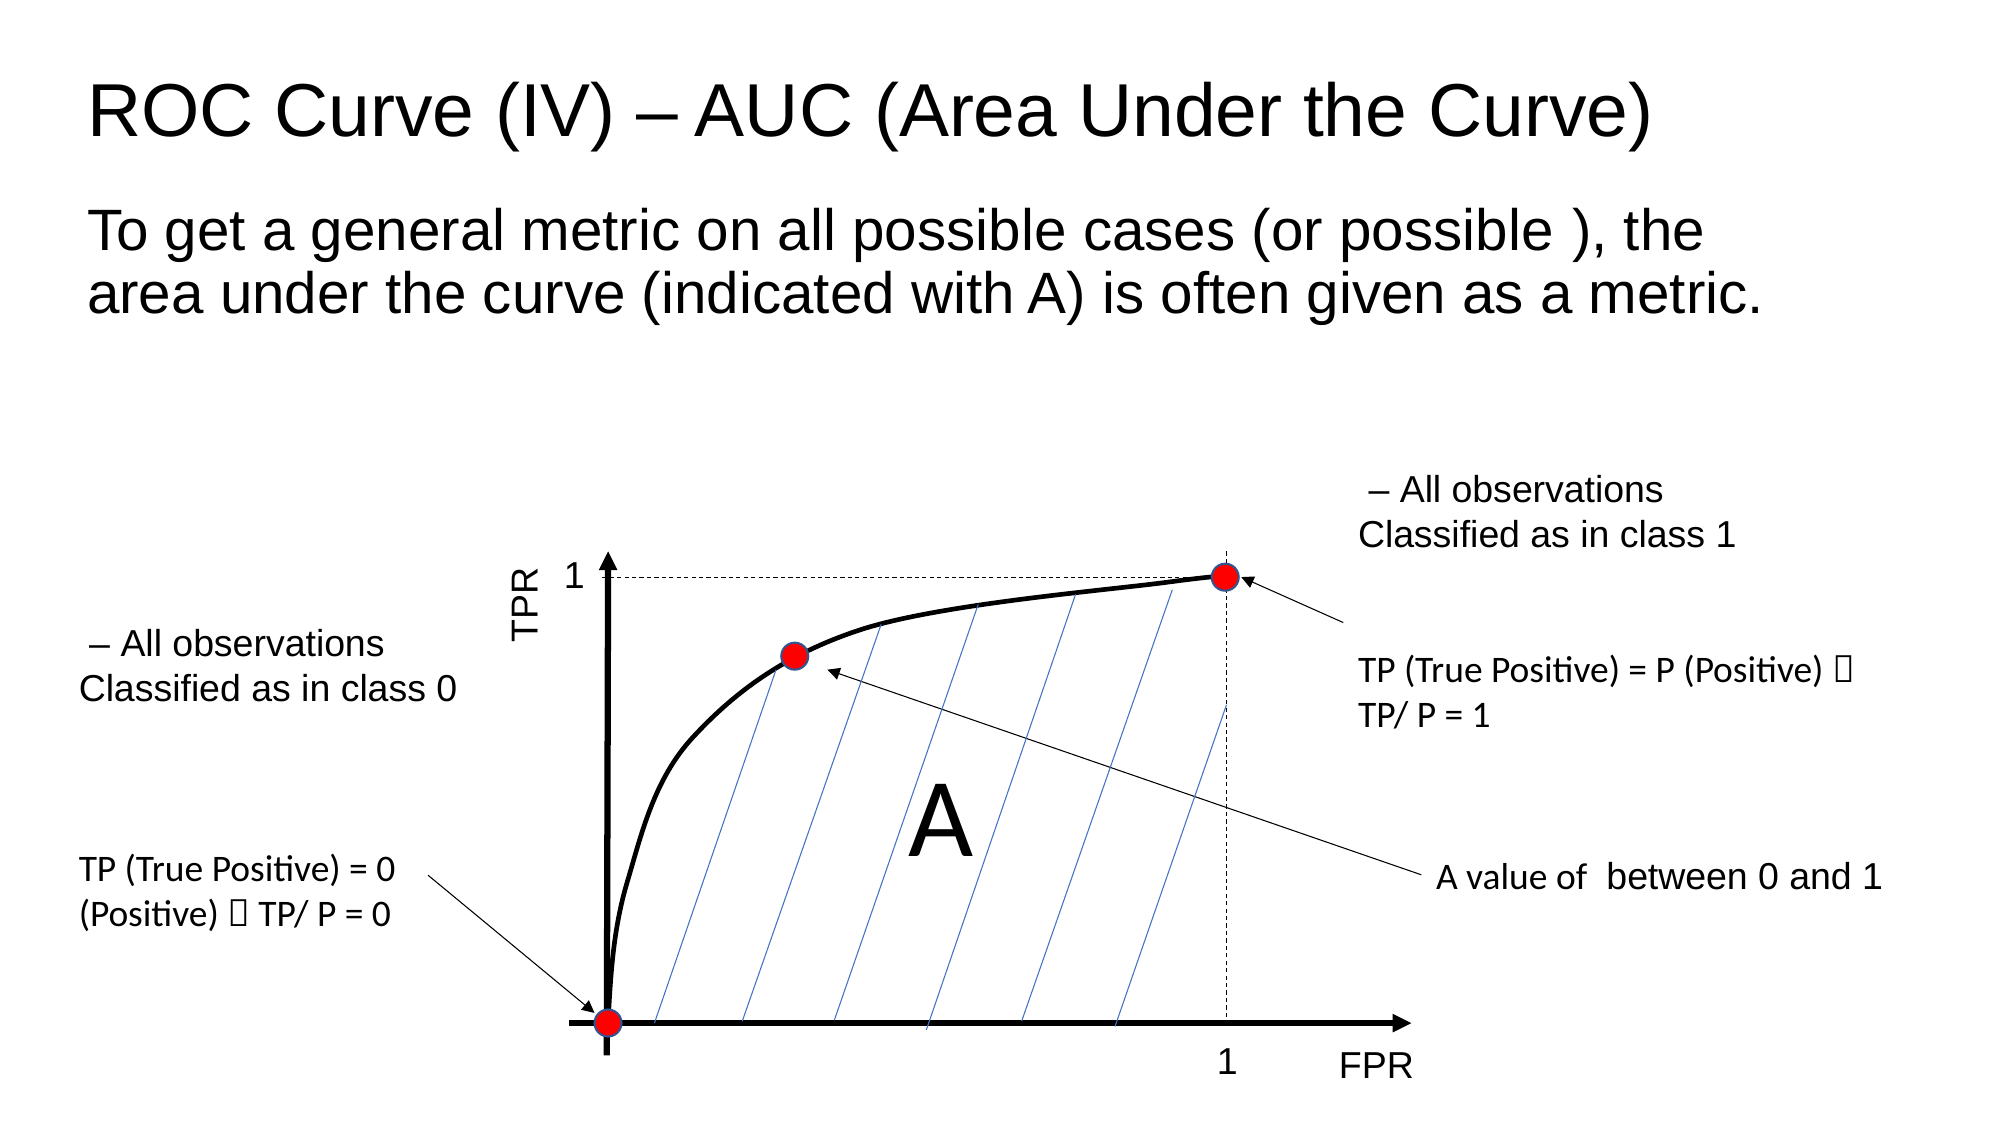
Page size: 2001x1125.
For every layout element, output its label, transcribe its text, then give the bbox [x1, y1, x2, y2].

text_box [1173, 669, 1407, 876]
text_box [1210, 578, 1226, 592]
text_box [609, 1024, 623, 1038]
text_box [609, 796, 654, 1013]
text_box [742, 624, 882, 1022]
text_box [609, 1008, 623, 1022]
text_box FPR [1324, 1033, 1429, 1093]
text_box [1241, 576, 1344, 625]
text_box [593, 1024, 606, 1038]
text_box 1 [549, 543, 600, 604]
text_box 1 [1202, 1029, 1253, 1090]
text_box TPR [492, 552, 553, 657]
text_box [1021, 589, 1173, 1021]
text_box [1210, 562, 1226, 576]
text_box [428, 875, 595, 1013]
text_box [593, 1008, 606, 1022]
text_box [834, 604, 926, 1021]
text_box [1114, 704, 1227, 1027]
text_box [1227, 562, 1240, 592]
text_box [1099, 578, 1216, 620]
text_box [654, 669, 777, 1024]
title ROC Curve (IV) – AUC (Area Under the Curve) [72, 40, 1797, 184]
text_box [926, 594, 1076, 1030]
